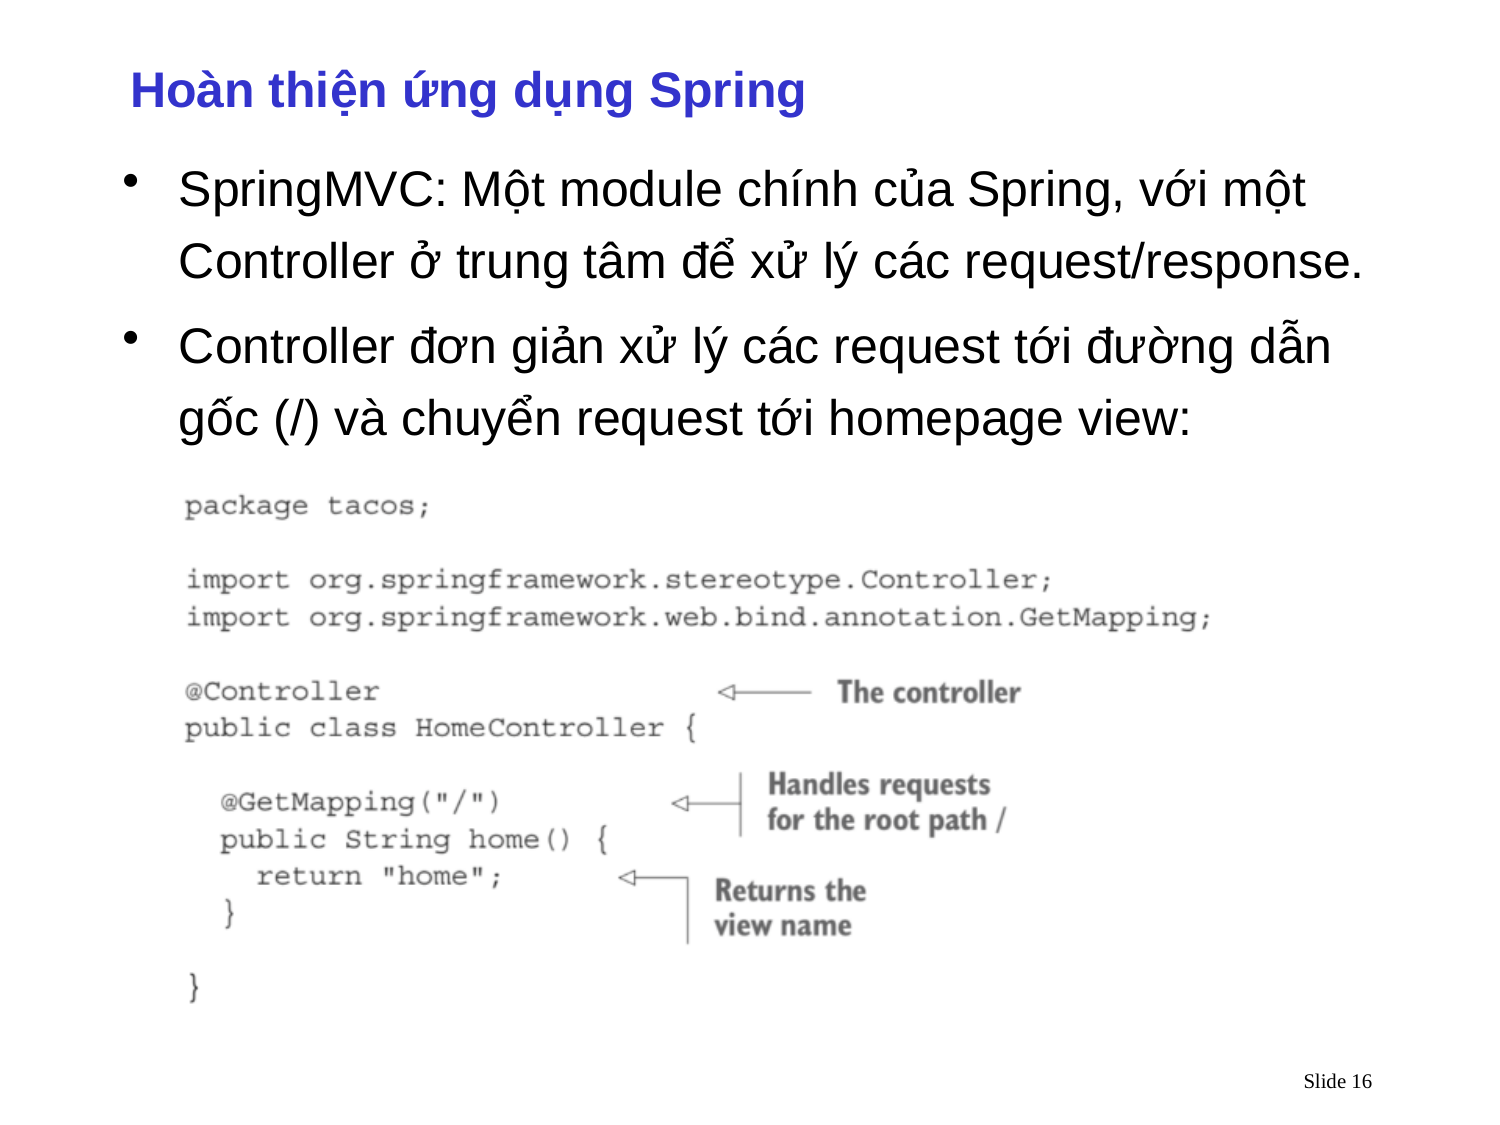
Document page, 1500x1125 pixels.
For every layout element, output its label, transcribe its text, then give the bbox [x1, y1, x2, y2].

picture [162, 483, 1325, 1032]
slide_number Slide 16 [1074, 1025, 1388, 1100]
text_box SpringMVC: Một module chính của Spring, với một Controller ở trung tâm để xử lý các request/response. Controller đơn giản xử lý các request tới đường dẫn gốc (/) và chuyển request tới homepage view: [107, 137, 1408, 453]
text_box Hoàn thiện ứng dụng Spring [115, 49, 823, 125]
